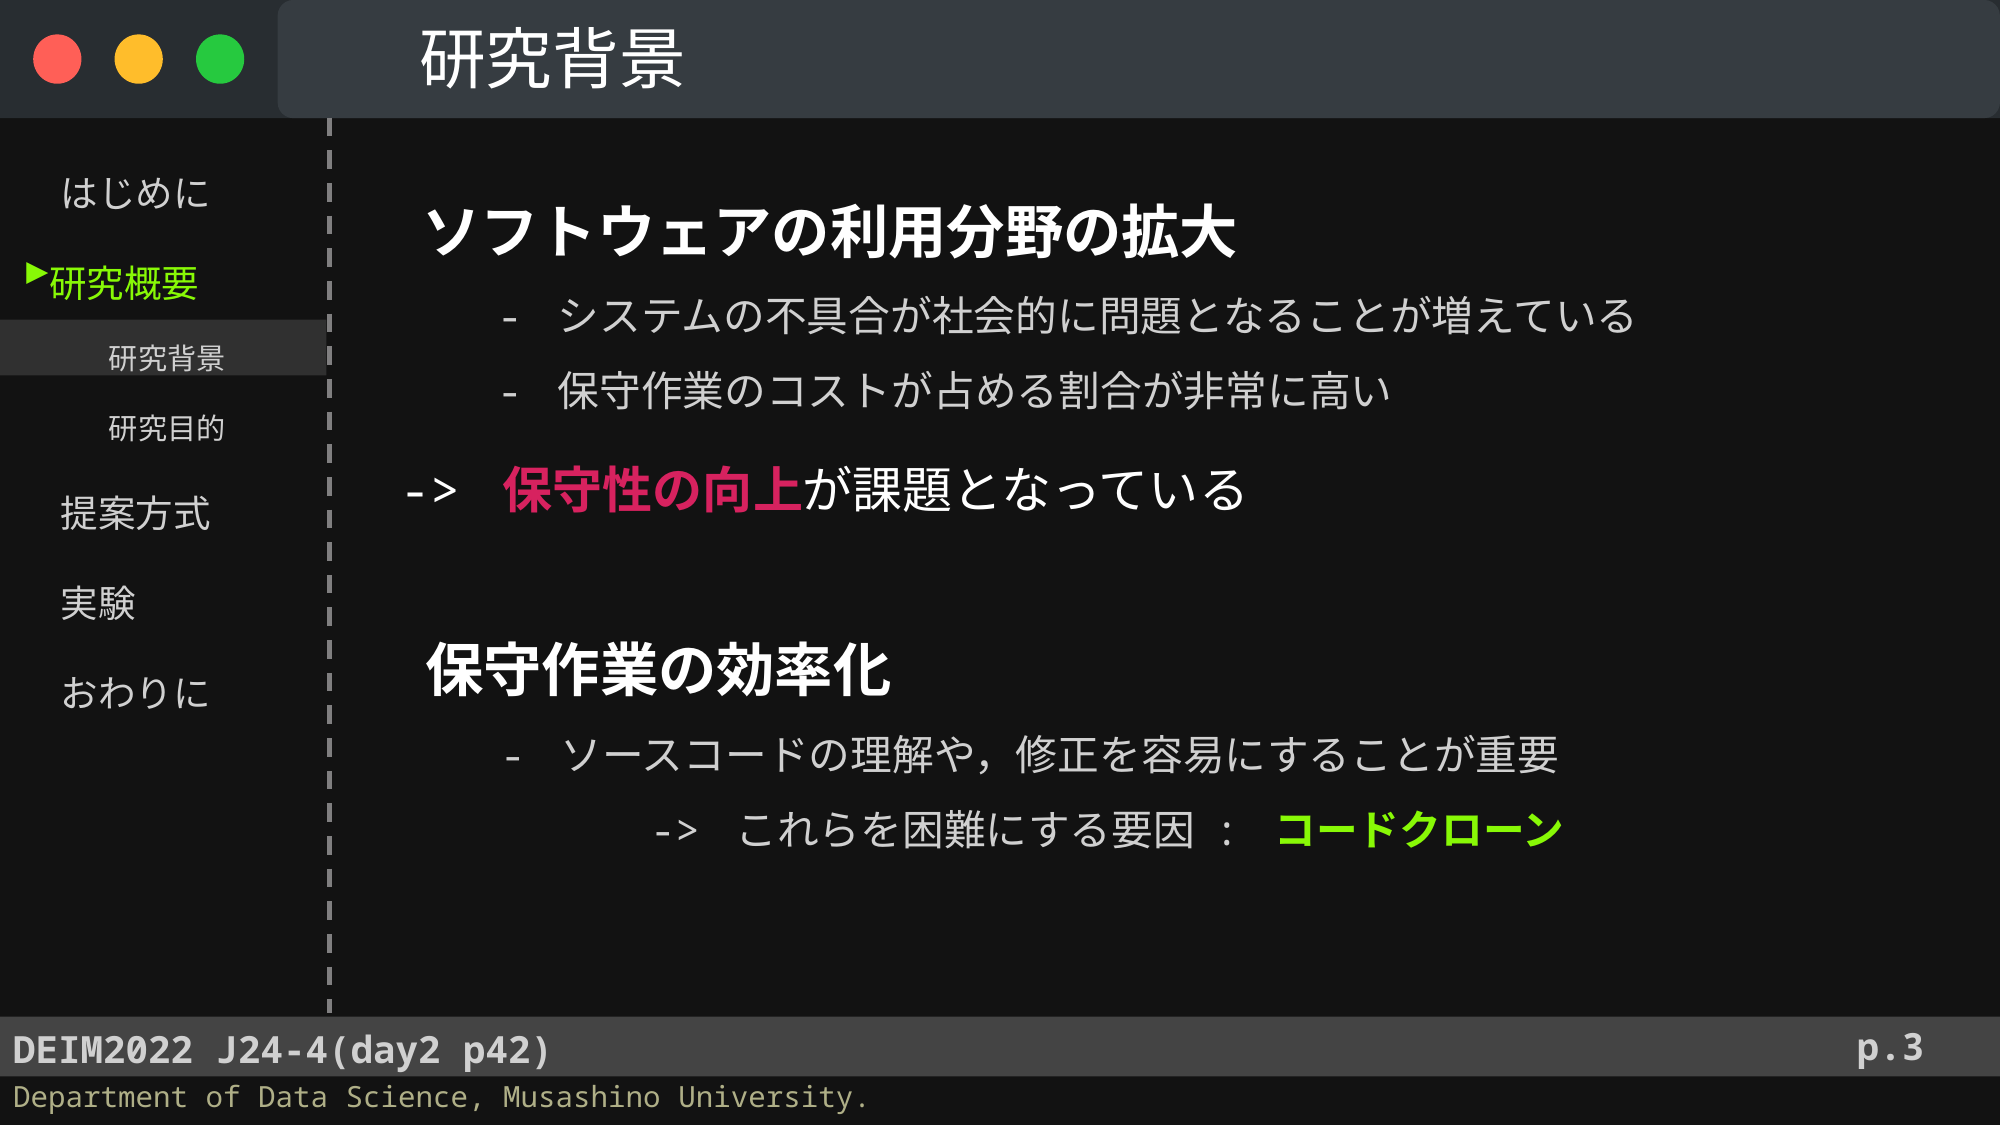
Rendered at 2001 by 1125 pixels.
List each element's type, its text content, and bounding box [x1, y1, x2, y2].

text_box はじめに 研究概要 研究背景 研究目的 提案方式 実験 おわりに [0, 117, 330, 1013]
text_box 保守作業の効率化 - ソースコードの理解や，修正を容易にすることが重要 -> これらを困難にする要因 : コードクローン [332, 580, 2000, 936]
text_box ▶︎ [0, 239, 69, 345]
text_box [328, 117, 2000, 1020]
text_box 研究背景 [329, 8, 2000, 104]
slide_number p.3 [1781, 1018, 2000, 1079]
